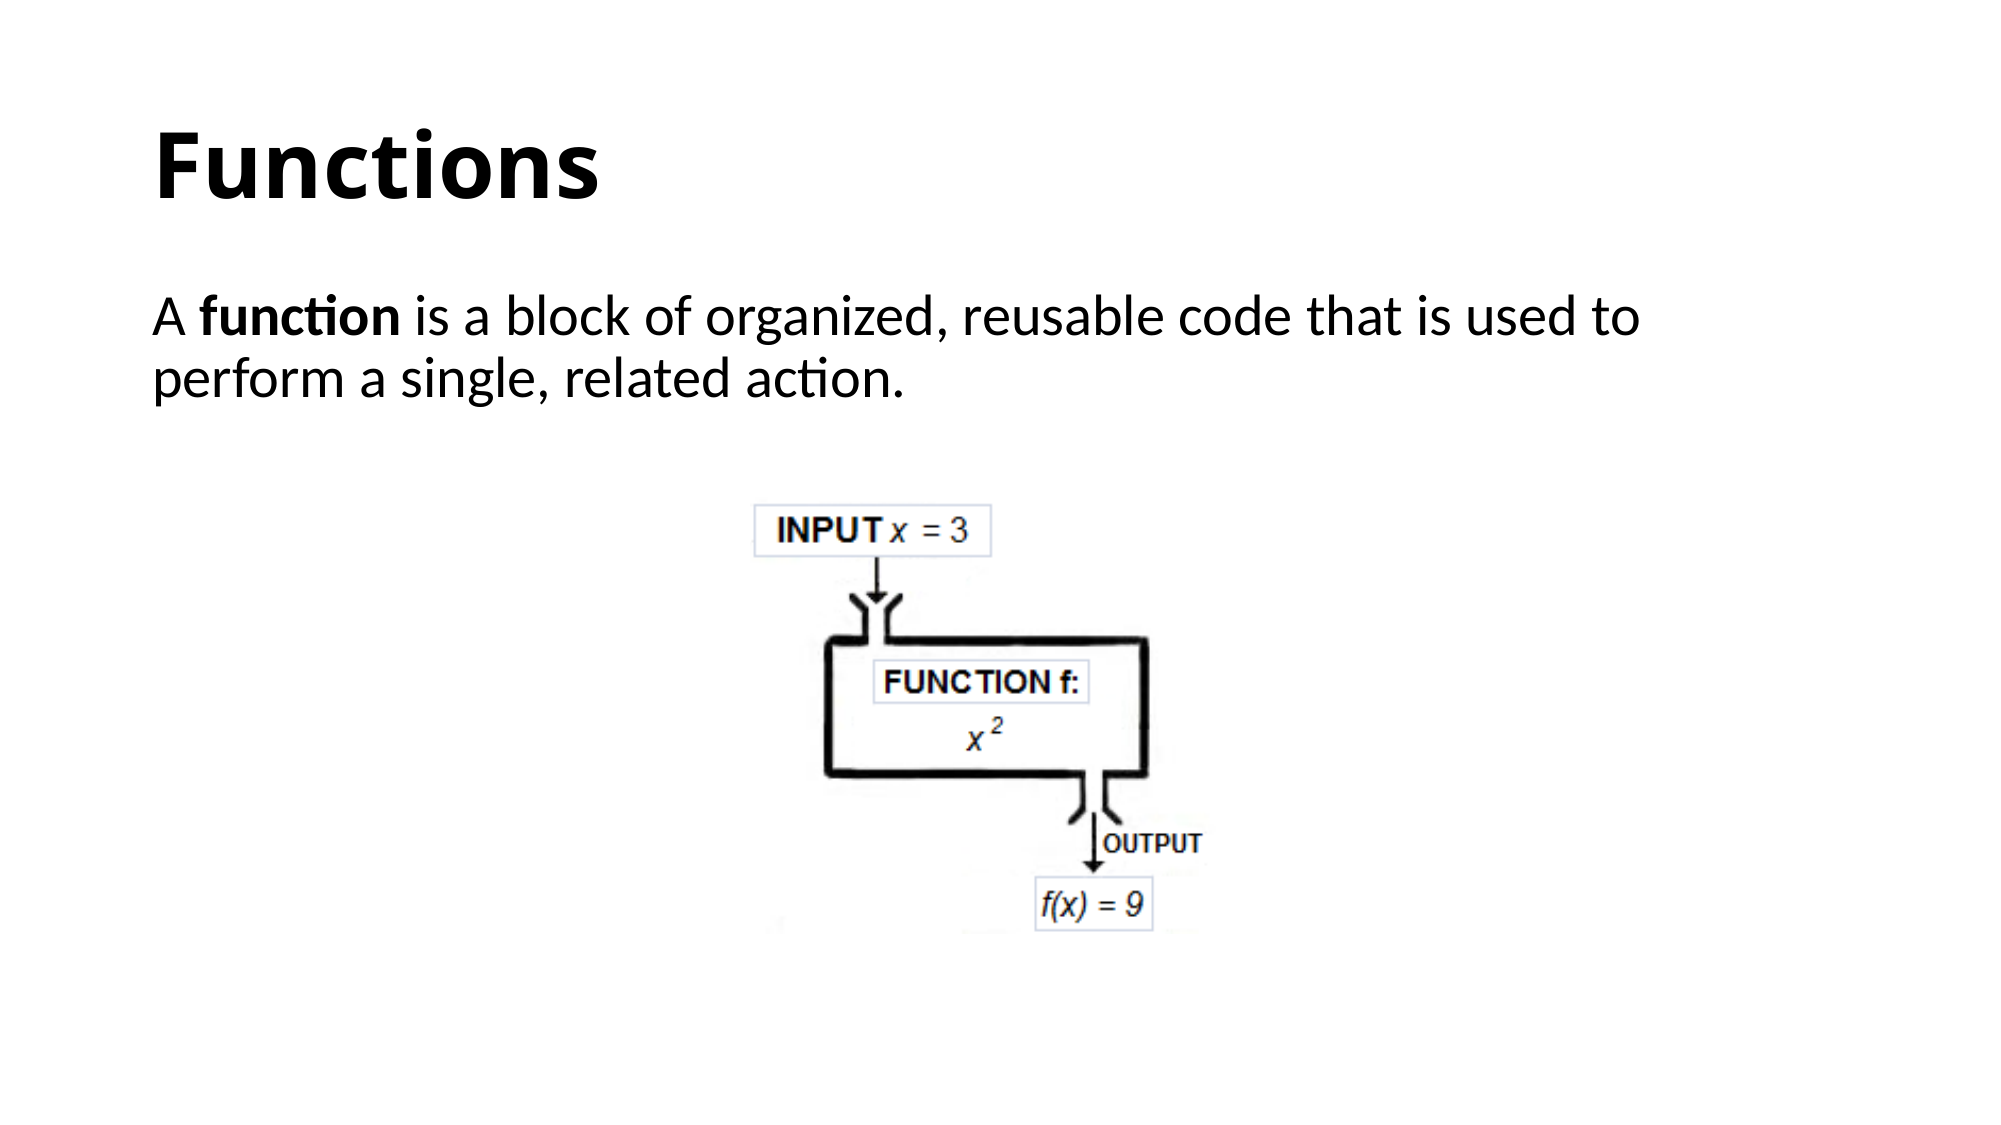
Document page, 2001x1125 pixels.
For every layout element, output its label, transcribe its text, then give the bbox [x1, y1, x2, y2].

title Functions [137, 59, 1863, 277]
picture [750, 494, 1250, 934]
list A function is a block of organized, reusable code that is used to perform a single, related action. [137, 277, 1863, 1014]
